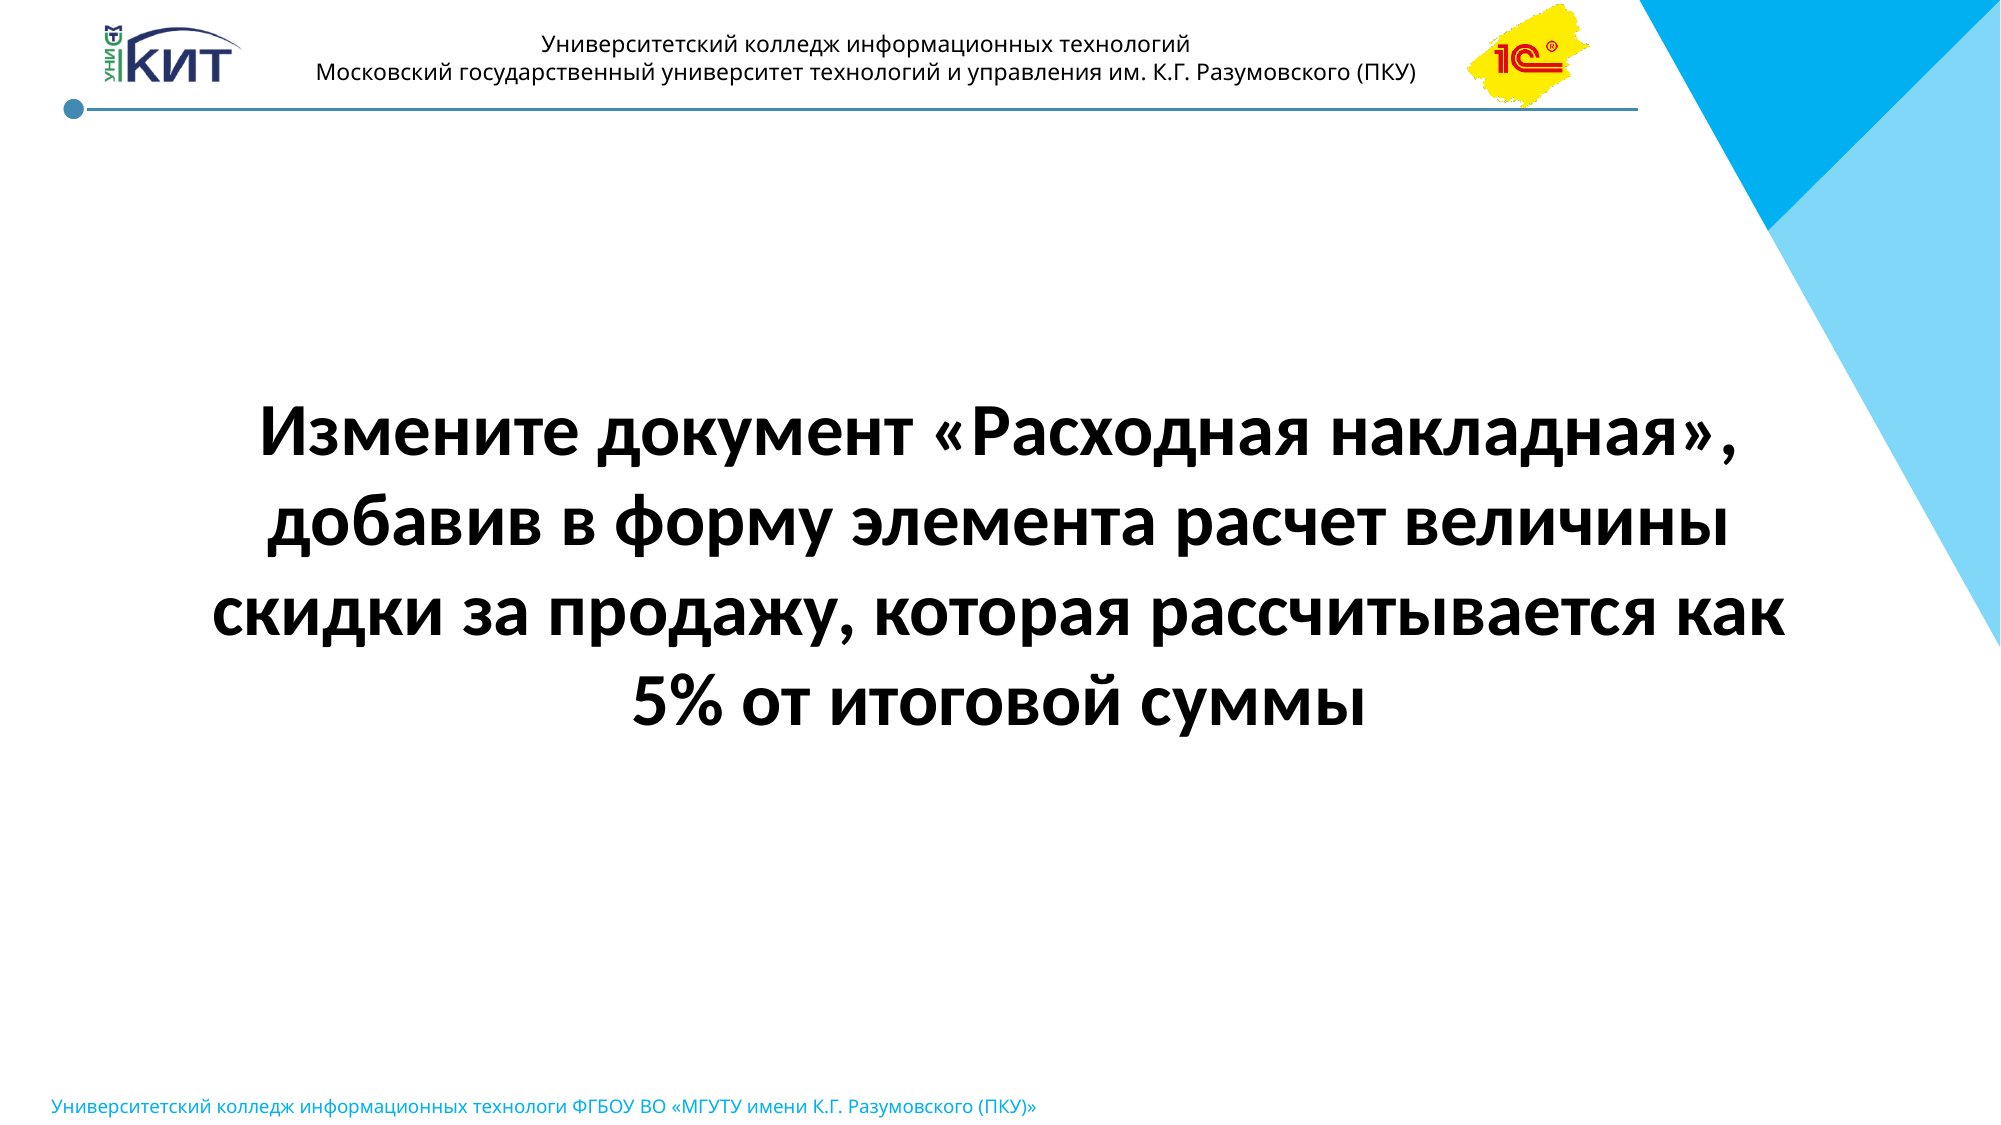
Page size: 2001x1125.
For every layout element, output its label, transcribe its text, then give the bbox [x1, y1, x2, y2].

picture [1457, 0, 1602, 112]
text_box Измените документ «Расходная накладная», добавив в форму элемента расчет величины скидки за продажу, которая рассчитывается как 5% от итоговой суммы [195, 373, 1805, 748]
picture [102, 21, 245, 88]
